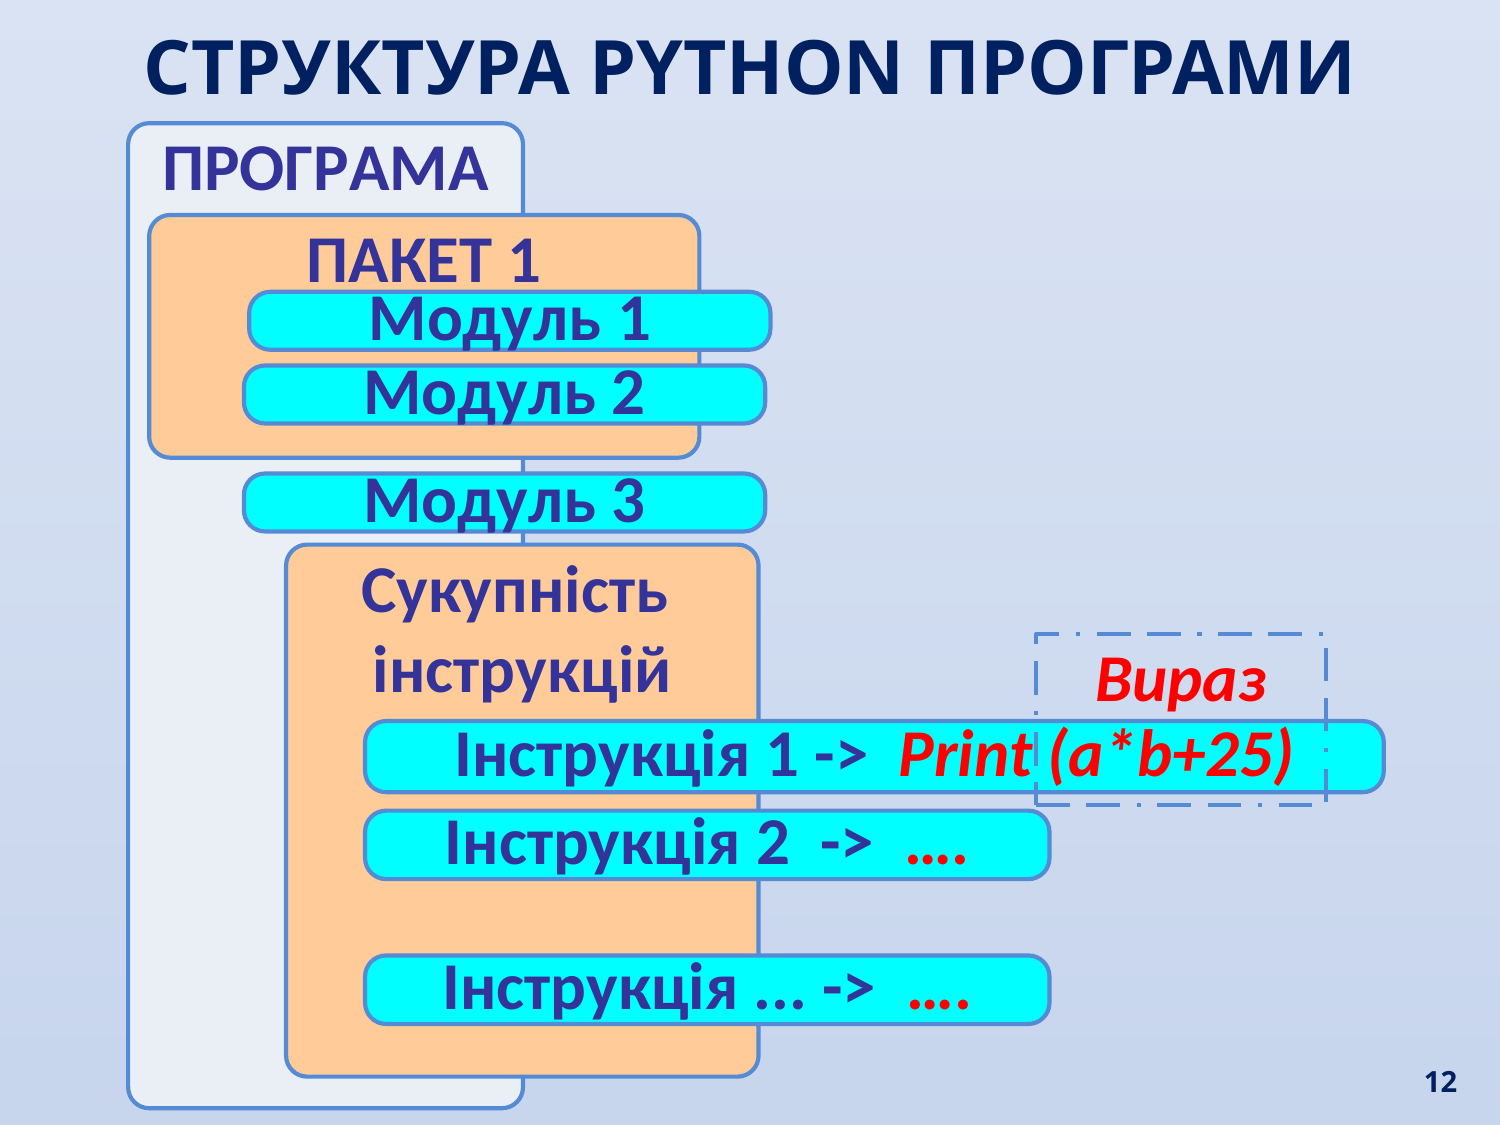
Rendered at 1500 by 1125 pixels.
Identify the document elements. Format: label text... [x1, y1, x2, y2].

text_box 12 [1399, 1035, 1473, 1111]
picture [123, 118, 1389, 1113]
text_box СТРУКТУРА PYTHON ПРОГРАМИ [17, 12, 1483, 118]
